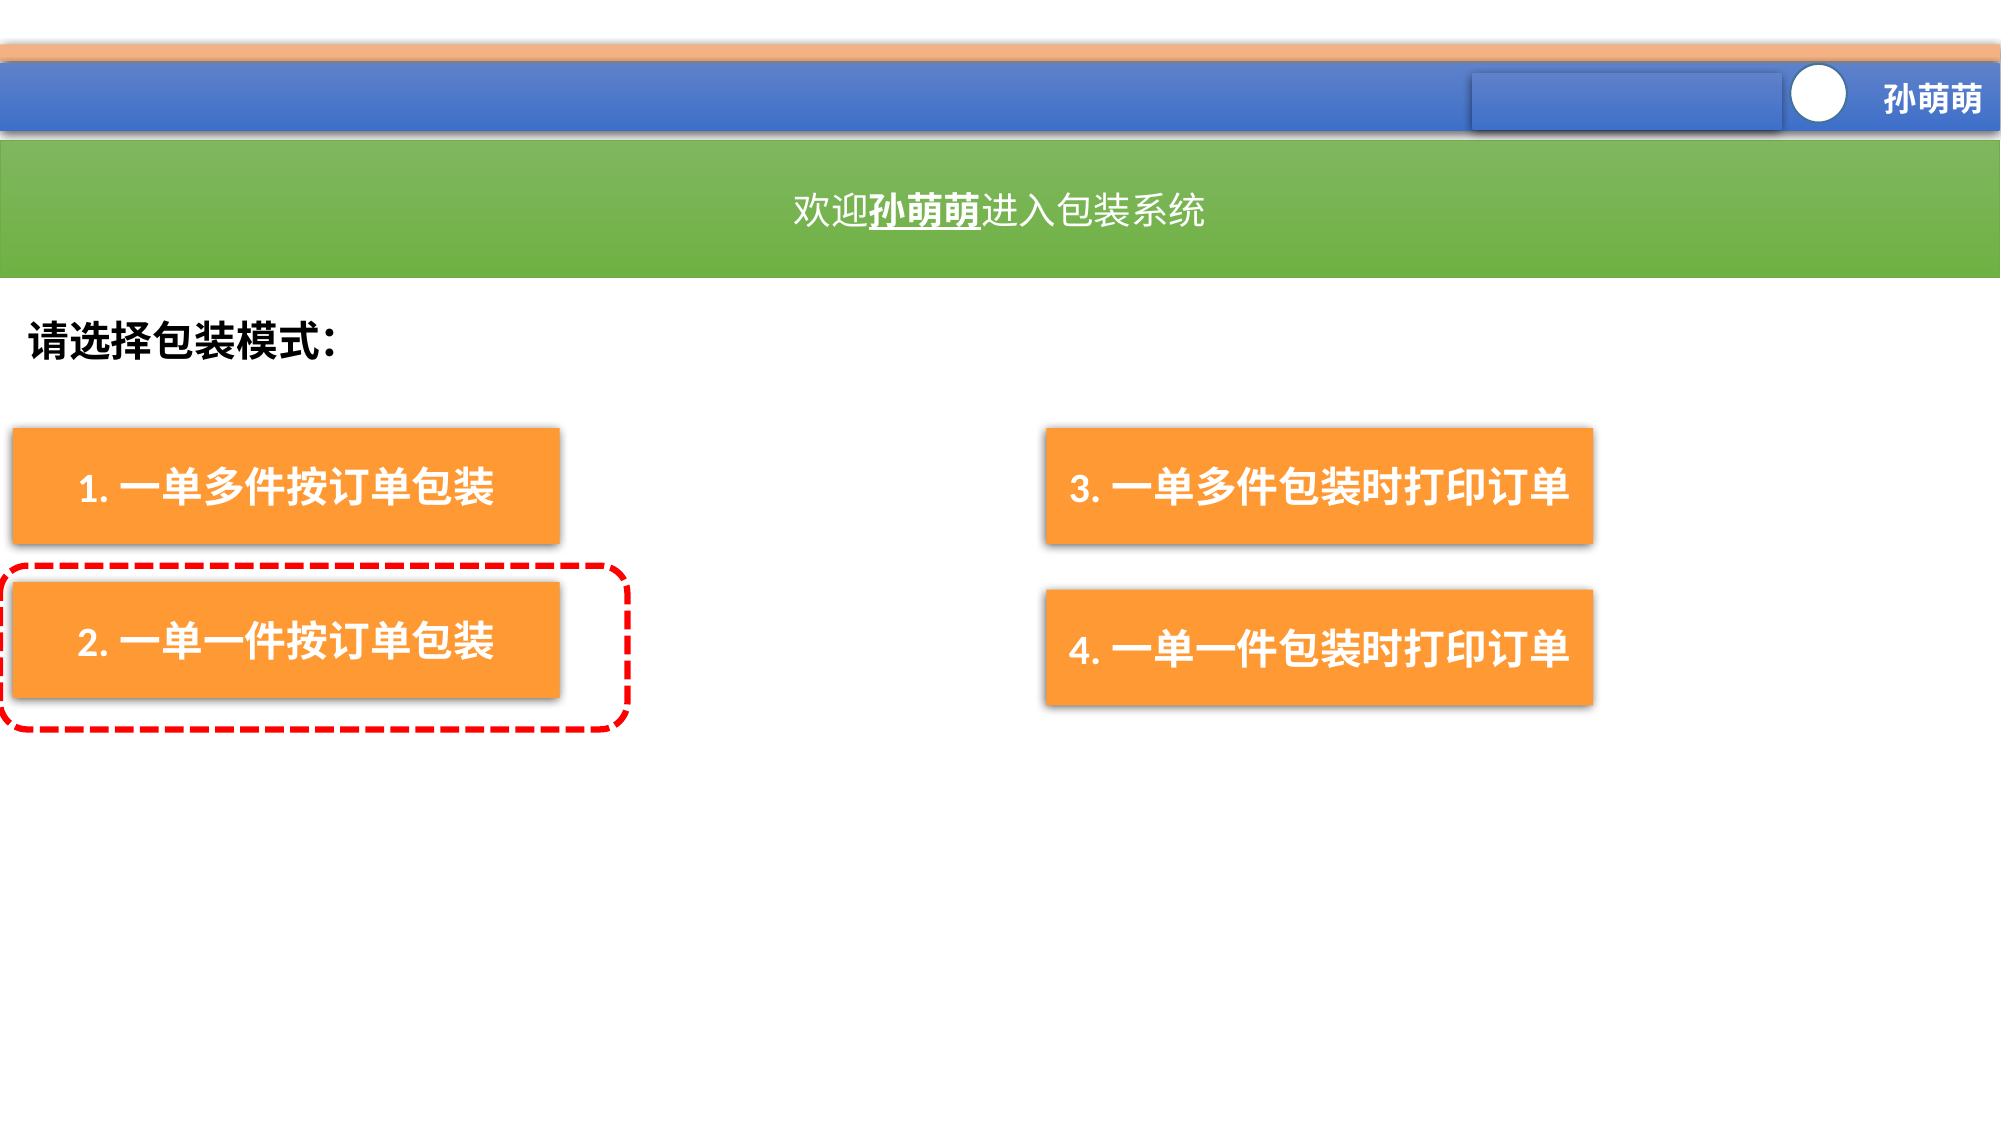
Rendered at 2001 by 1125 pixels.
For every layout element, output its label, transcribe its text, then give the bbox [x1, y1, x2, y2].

text_box [0, 564, 629, 731]
text_box 请选择包装模式： [12, 307, 594, 373]
text_box 欢迎孙萌萌进入包装系统 [0, 140, 2000, 278]
text_box 1.一单多件按订单包装 [12, 428, 560, 544]
text_box 4.一单一件包装时打印订单 [1046, 589, 1594, 706]
text_box 3.一单多件包装时打印订单 [1046, 428, 1594, 544]
text_box [1472, 73, 1782, 130]
